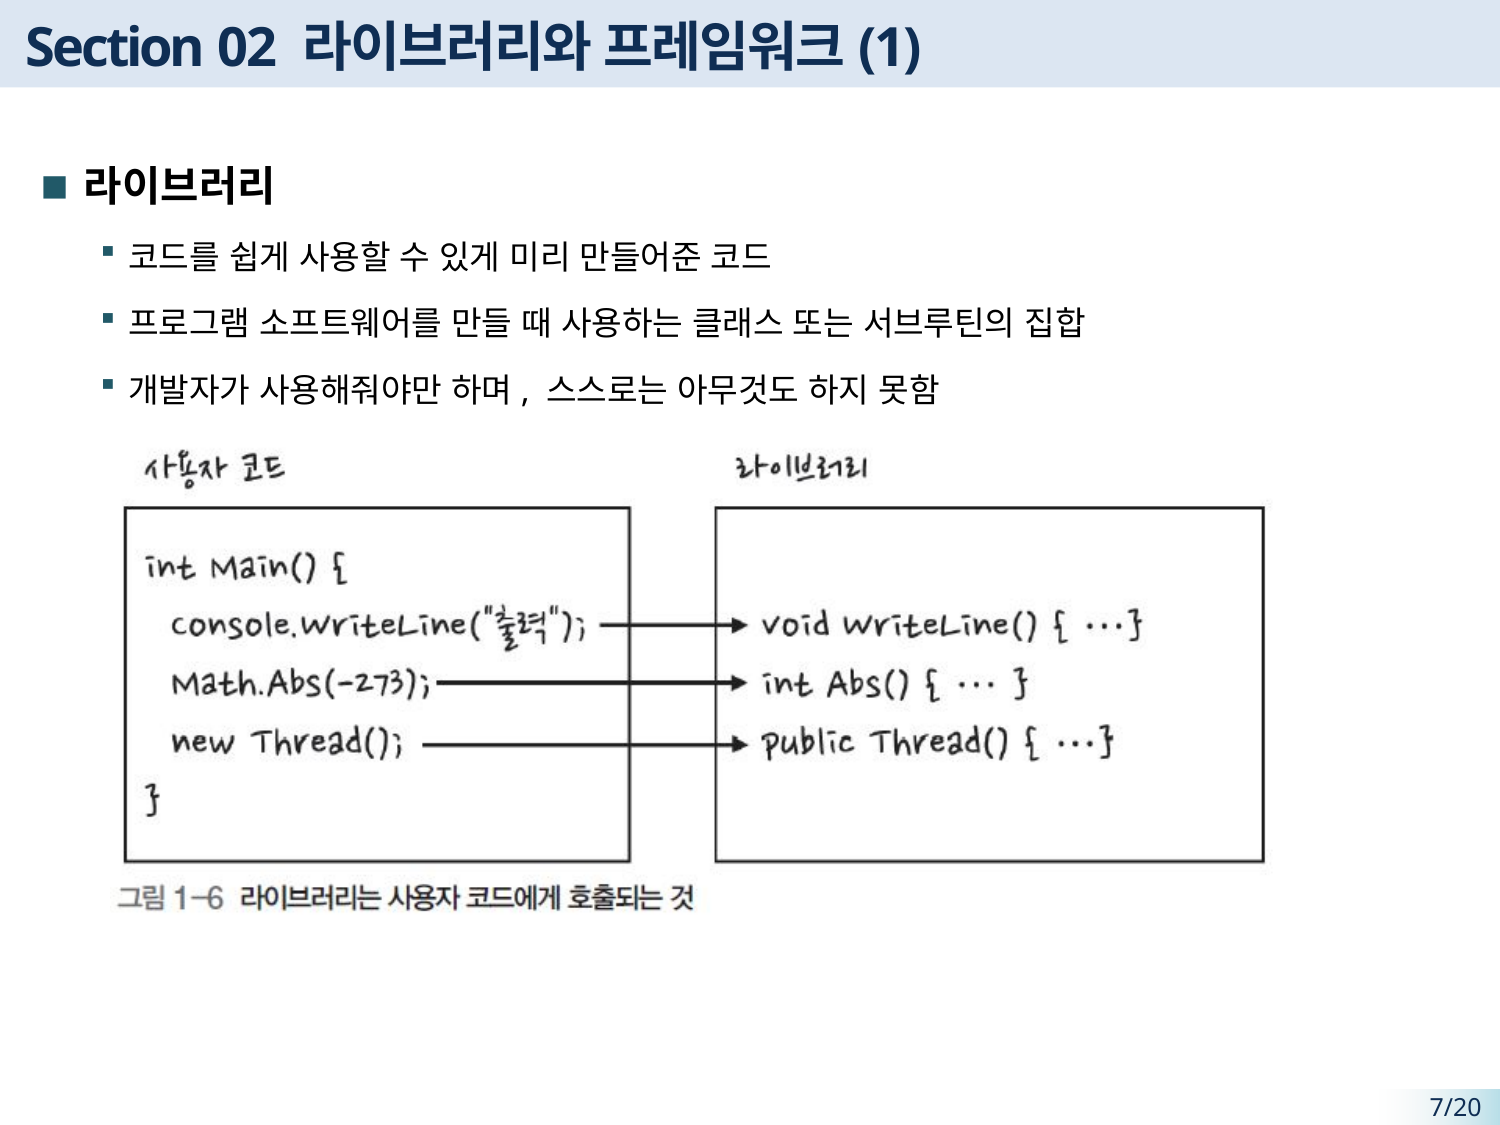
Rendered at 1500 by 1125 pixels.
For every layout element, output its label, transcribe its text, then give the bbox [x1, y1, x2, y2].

title Section 02 라이브러리와 프레임워크(1) [10, 5, 1288, 84]
picture [109, 436, 1287, 919]
list 라이브러리 코드를 쉽게 사용할 수 있게 미리 만들어준 코드 프로그램 소프트웨어를 만들 때 사용하는 클래스 또는 서브루틴의 집합 개발자가 사용해줘야만 하며, 스스로는 아무것도 하지 못함 [10, 126, 1481, 1057]
